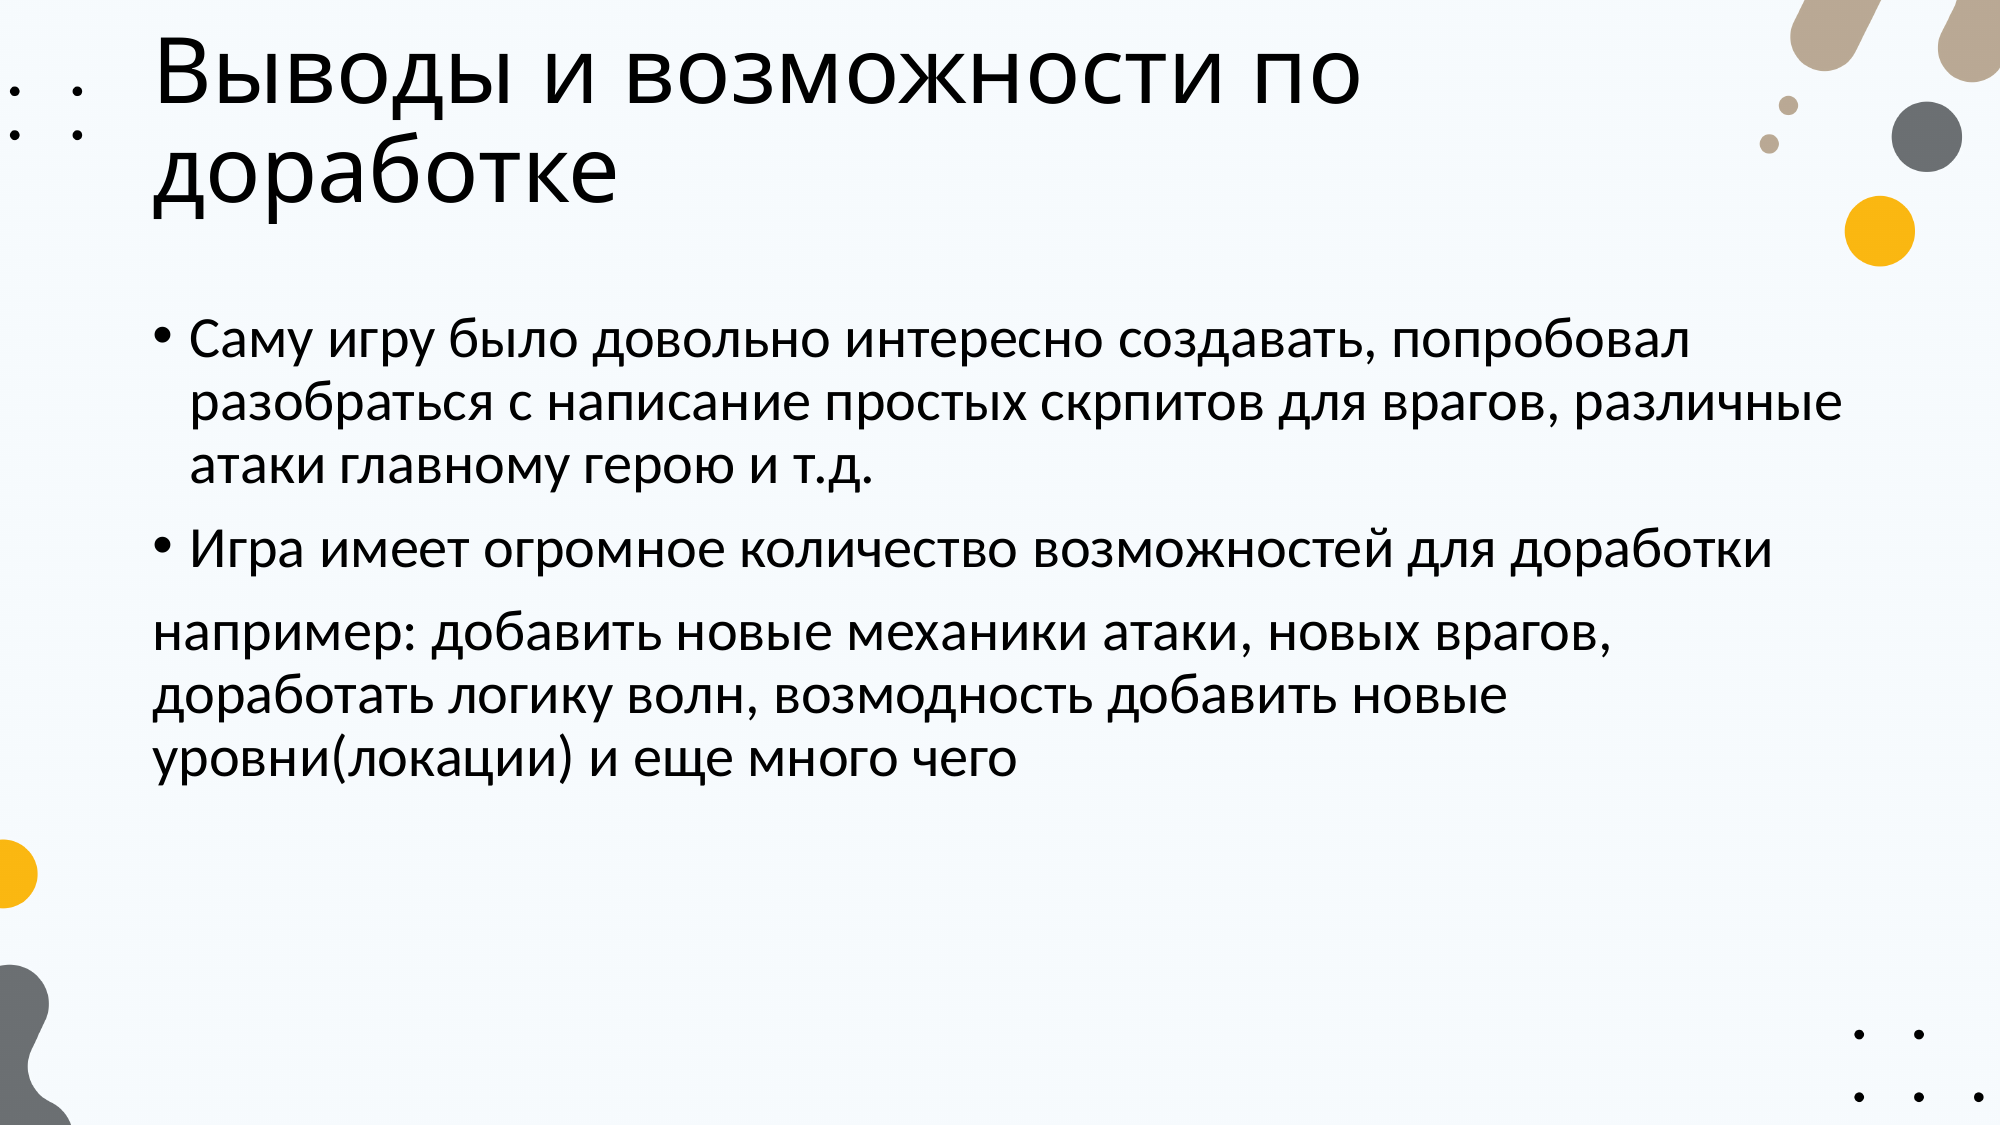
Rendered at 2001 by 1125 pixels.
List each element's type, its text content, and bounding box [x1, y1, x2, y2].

picture [0, 0, 2000, 1125]
title Выводы и возможности по доработке [137, 59, 1863, 188]
list Саму игру было довольно интересно создавать, попробовал разобраться с написание простых скрпитов для врагов, различные атаки главному герою и т.д. Игра имеет огромное количество возможностей для доработки например: добавить новые механики атаки, новых врагов, доработать логику волн, возмодность добавить новые уровни(локации) и еще много чего [137, 299, 1863, 1014]
